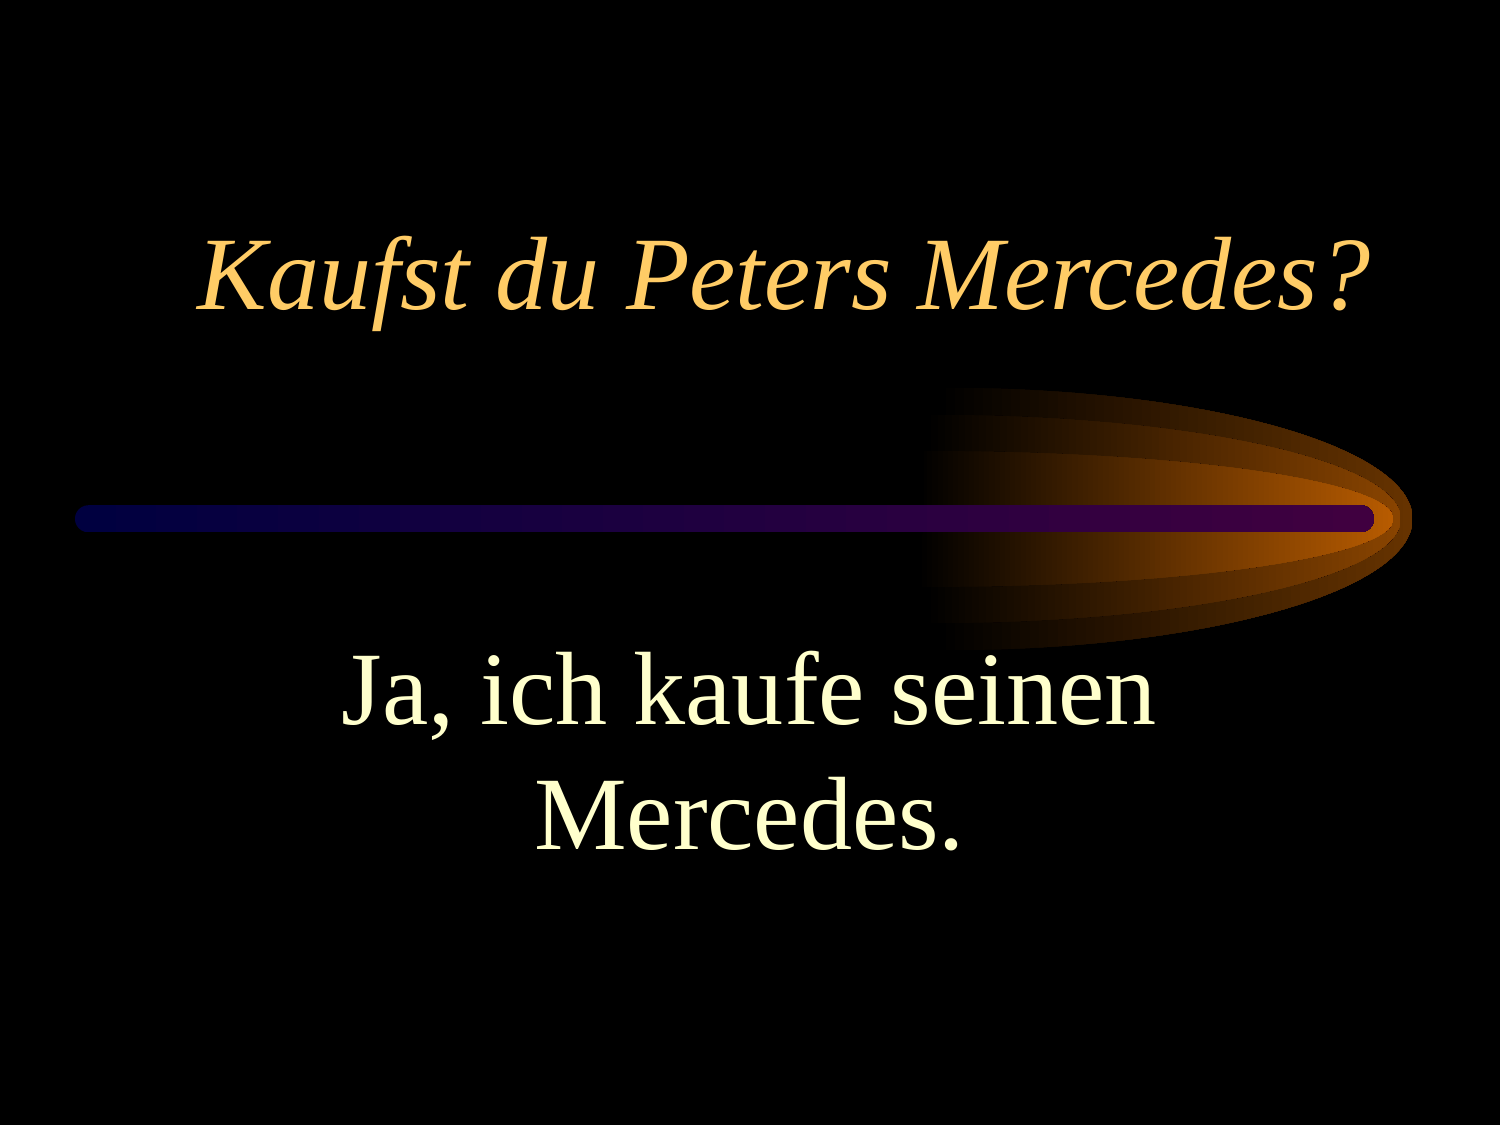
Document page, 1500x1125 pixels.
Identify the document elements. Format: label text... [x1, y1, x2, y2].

title Kaufst du Peters Mercedes? [112, 149, 1388, 338]
subtitle Ja, ich kaufe seinen Mercedes. [224, 612, 1276, 901]
